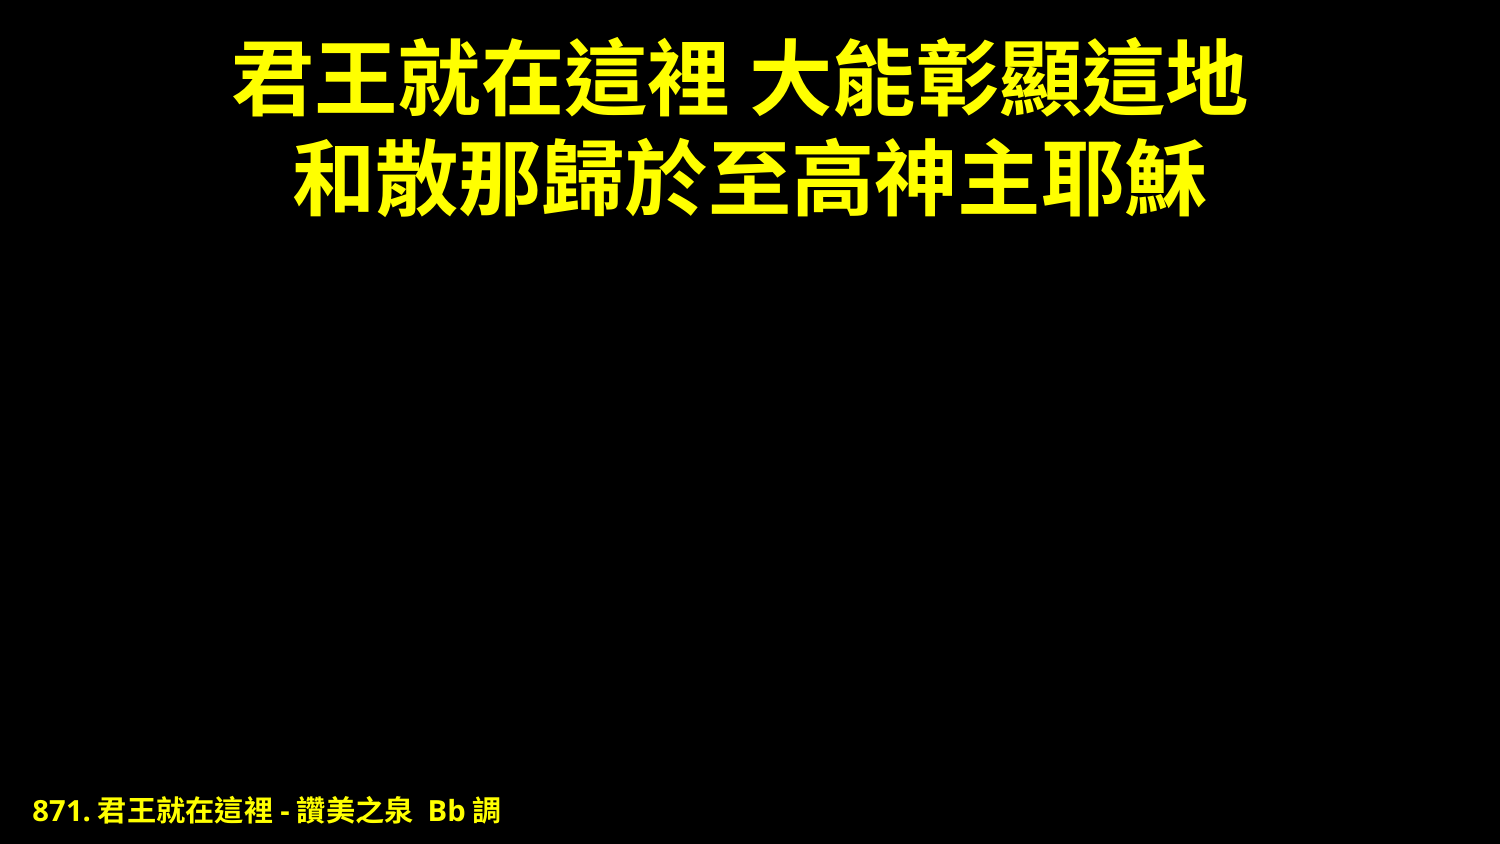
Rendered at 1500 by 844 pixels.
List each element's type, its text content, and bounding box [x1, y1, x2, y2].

text_box 871.君王就在這裡-讚美之泉 Bb調 [17, 784, 656, 835]
title 君王就在這裡 大能彰顯這地 和散那歸於至高神主耶穌 [0, 55, 1500, 197]
